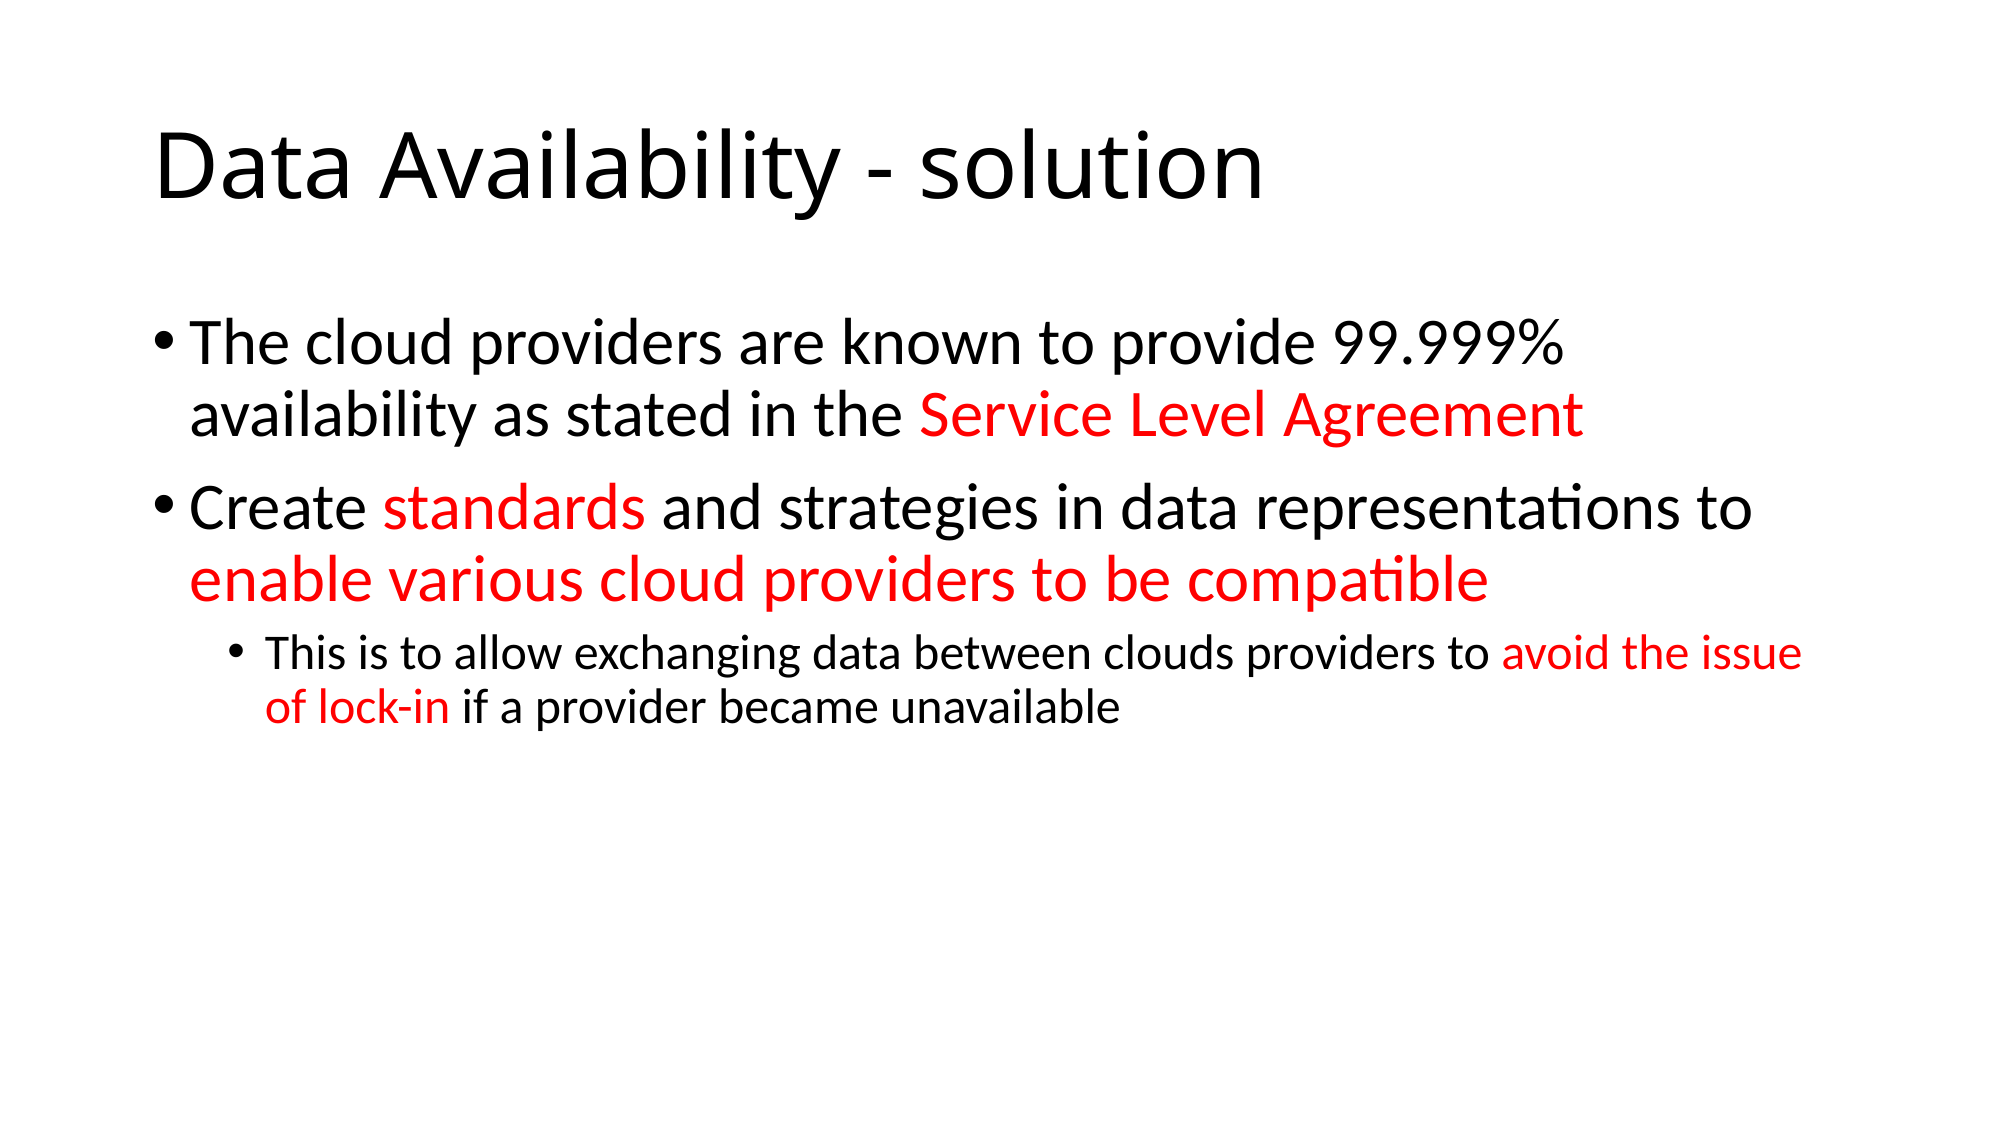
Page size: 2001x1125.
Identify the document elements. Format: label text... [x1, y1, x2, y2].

title Data Availability - solution [137, 59, 1863, 278]
list The cloud providers are known to provide 99.999% availability as stated in the Service Level Agreement Create standards and strategies in data representations to enable various cloud providers to be compatible This is to allow exchanging data between clouds providers to avoid the issue of lock-in if a provider became unavailable [137, 299, 1863, 1014]
